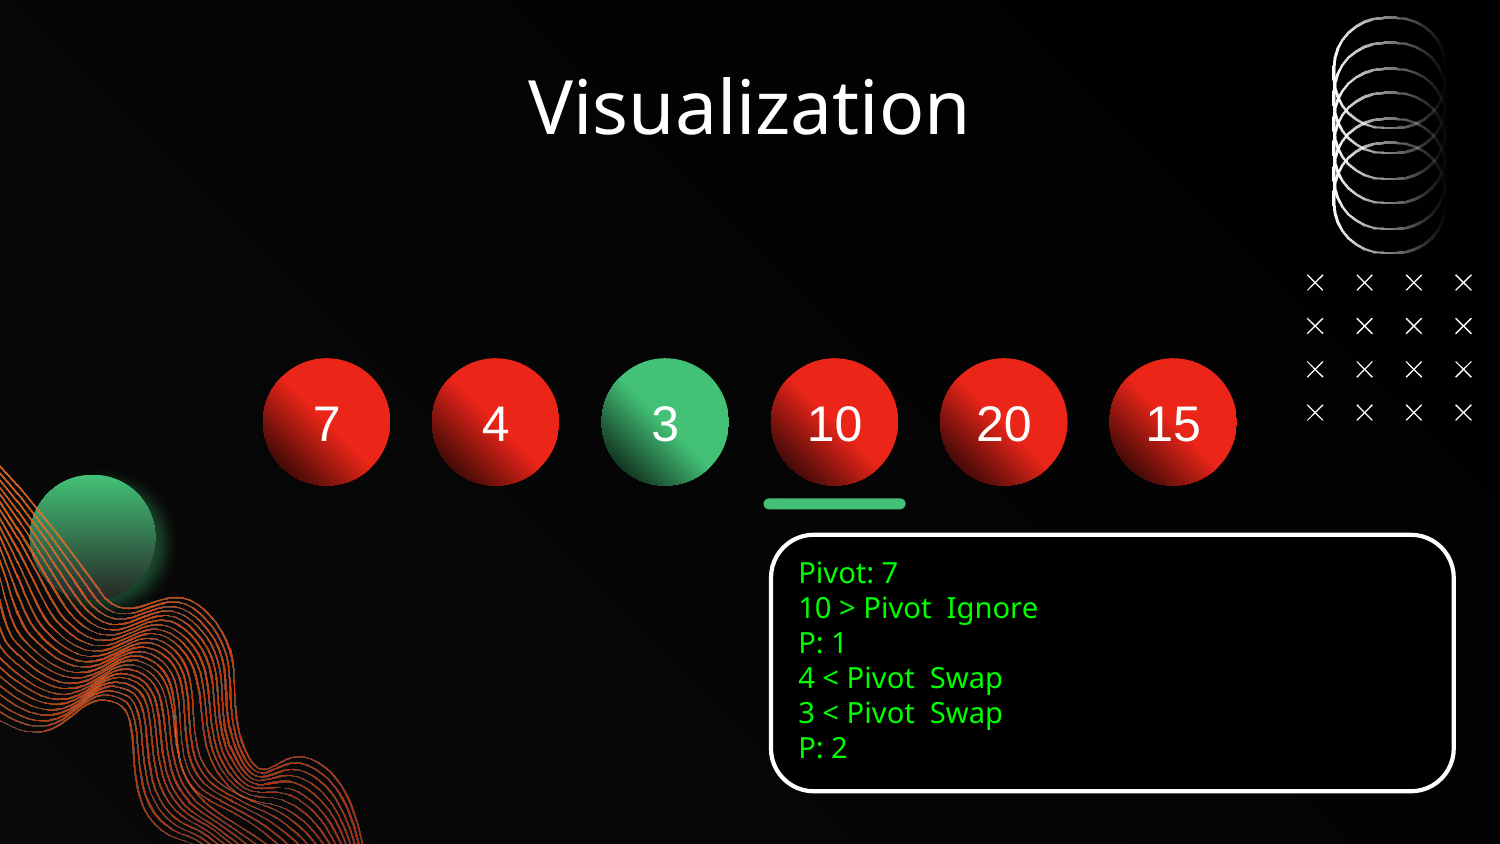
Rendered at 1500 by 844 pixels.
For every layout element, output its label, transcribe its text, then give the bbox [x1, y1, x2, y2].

text_box 3 [599, 356, 732, 488]
text_box 4 [429, 356, 562, 488]
text_box 15 [1107, 356, 1240, 488]
text_box 20 [938, 356, 1070, 488]
text_box [761, 496, 908, 512]
text_box 7 [260, 356, 393, 488]
text_box 10 [768, 356, 901, 488]
text_box Visualization [486, 52, 1014, 158]
